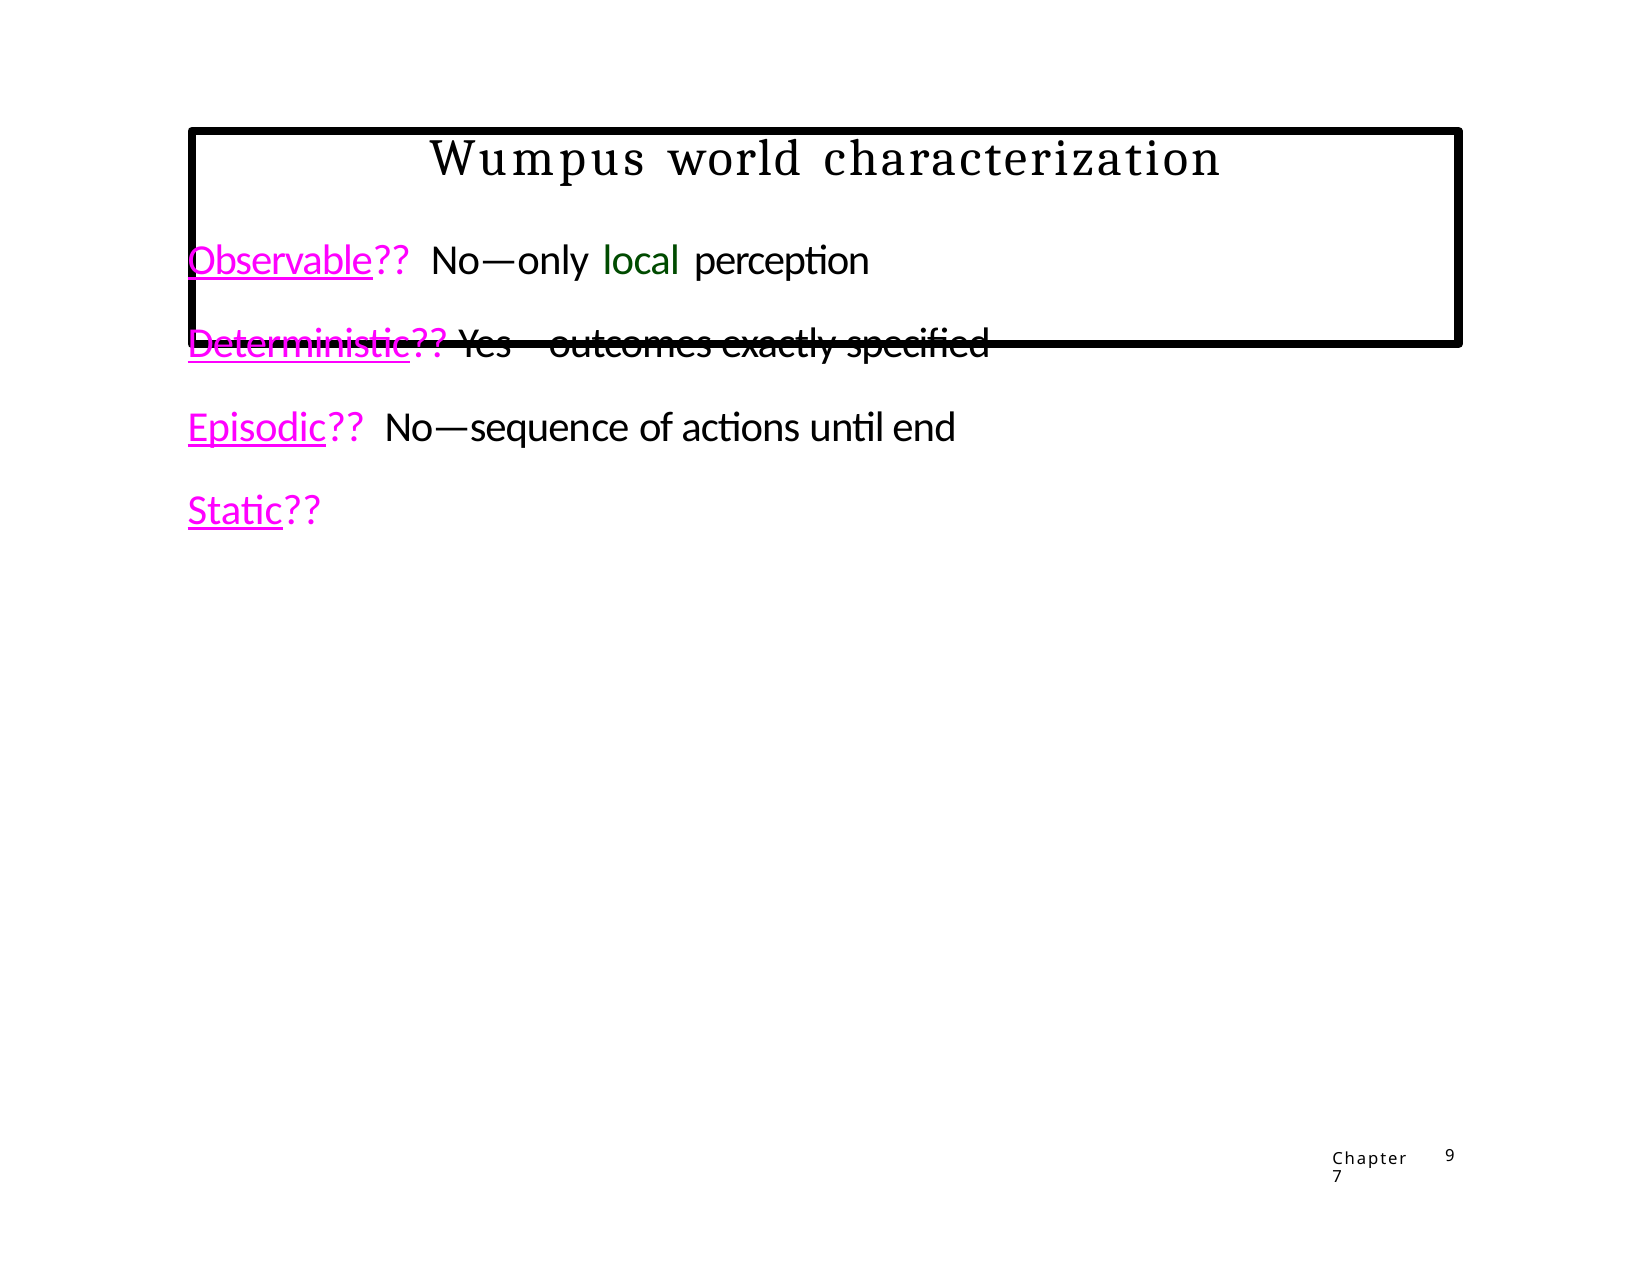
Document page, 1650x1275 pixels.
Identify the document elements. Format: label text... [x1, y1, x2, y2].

footer Chapter 7 [1330, 1149, 1412, 1275]
text_box Observable?? No—only local perception Deterministic?? Yes—outcomes exactly specified Episodic?? No—sequence of actions until end Static?? [185, 229, 1022, 534]
slide_number 9 [1438, 1149, 1471, 1275]
title Wumpus world characterization [191, 131, 1459, 344]
